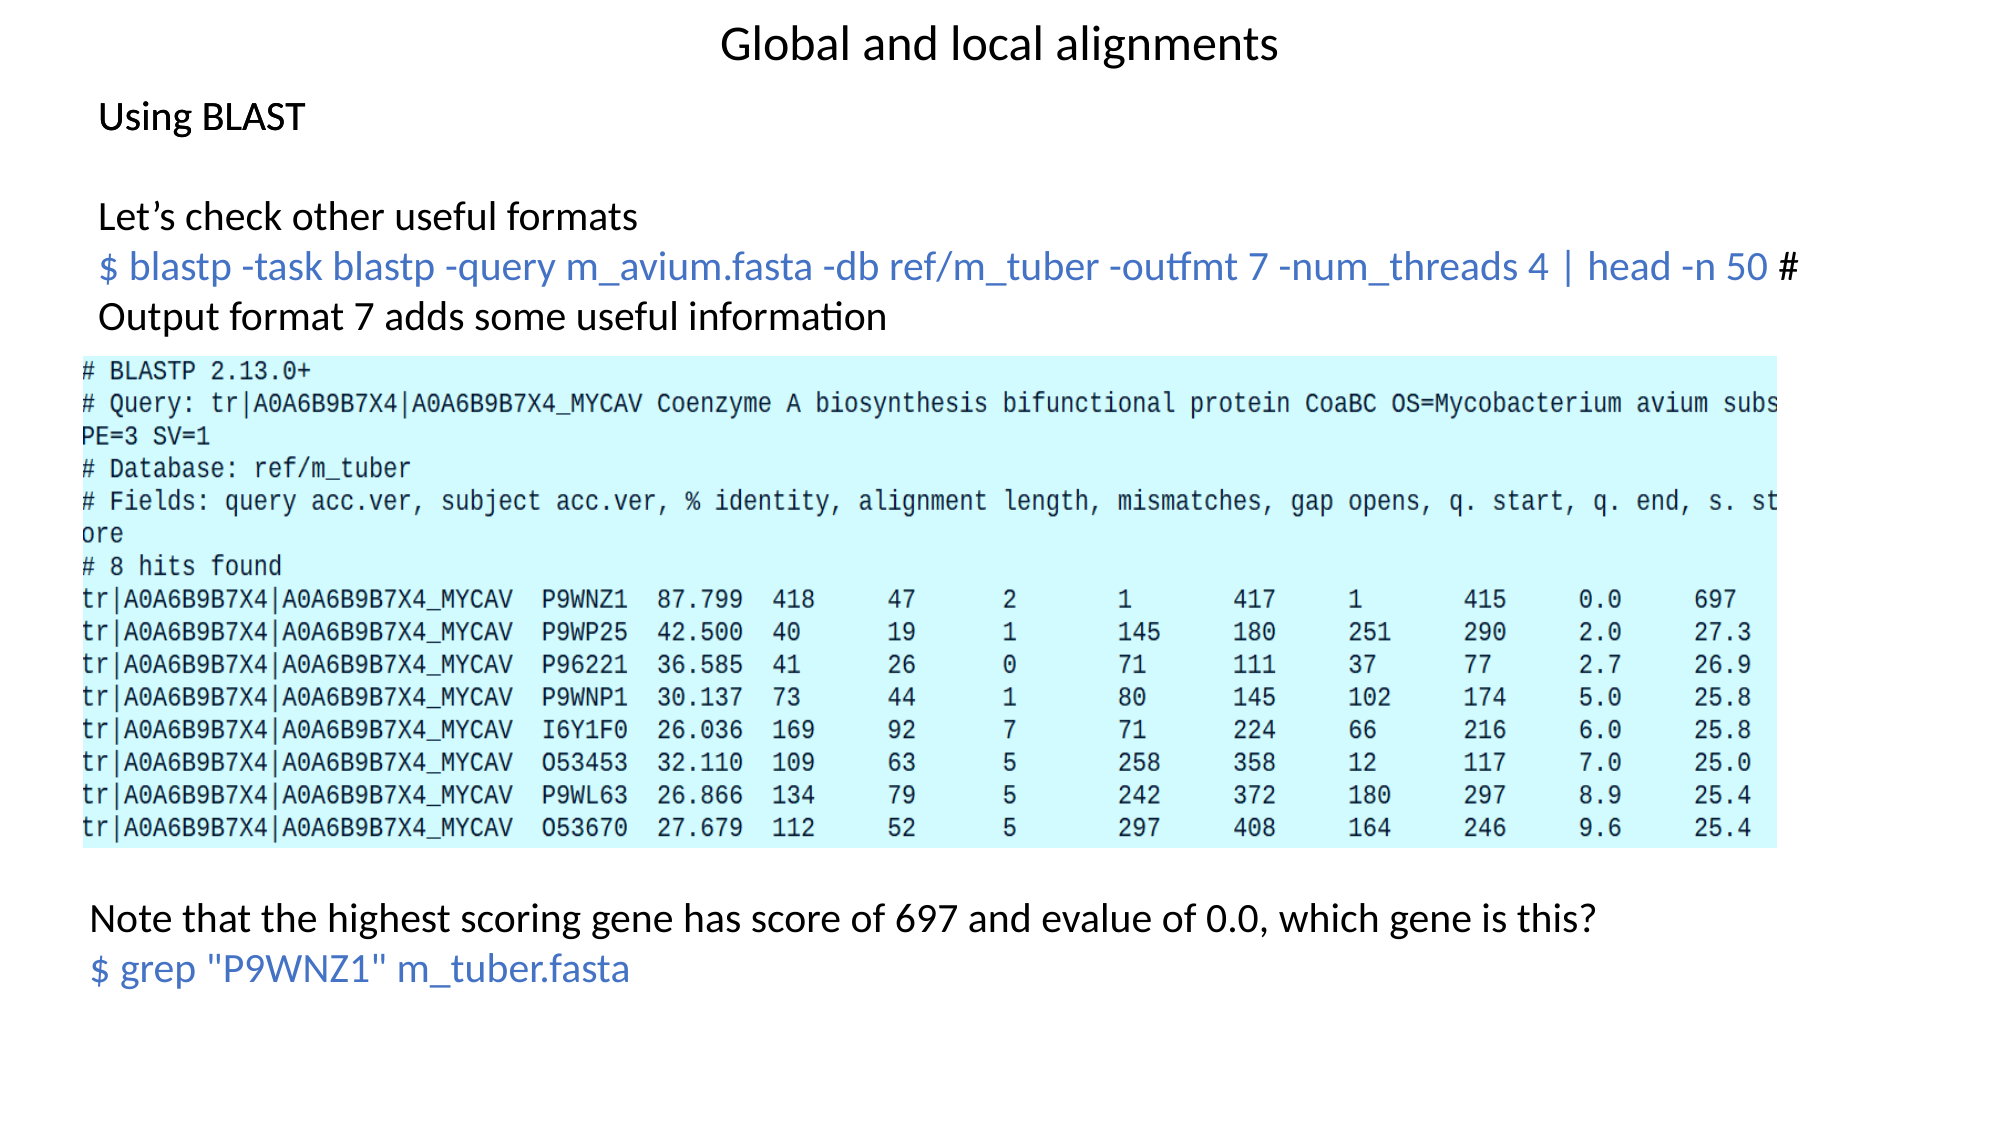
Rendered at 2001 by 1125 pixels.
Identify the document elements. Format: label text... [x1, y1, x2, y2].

text_box Note that the highest scoring gene has score of 697 and evalue of 0.0, which gene is this? $ grep "P9WNZ1" m_tuber.fasta [74, 883, 1624, 999]
text_box Global and local alignments [705, 3, 1295, 81]
text_box Using BLAST Let’s check other useful formats $ blastp -task blastp -query m_avium.fasta -db ref/m_tuber -outfmt 7 -num_threads 4 | head -n 50 # Output format 7 adds some useful information [83, 81, 1917, 497]
picture [83, 356, 1777, 848]
